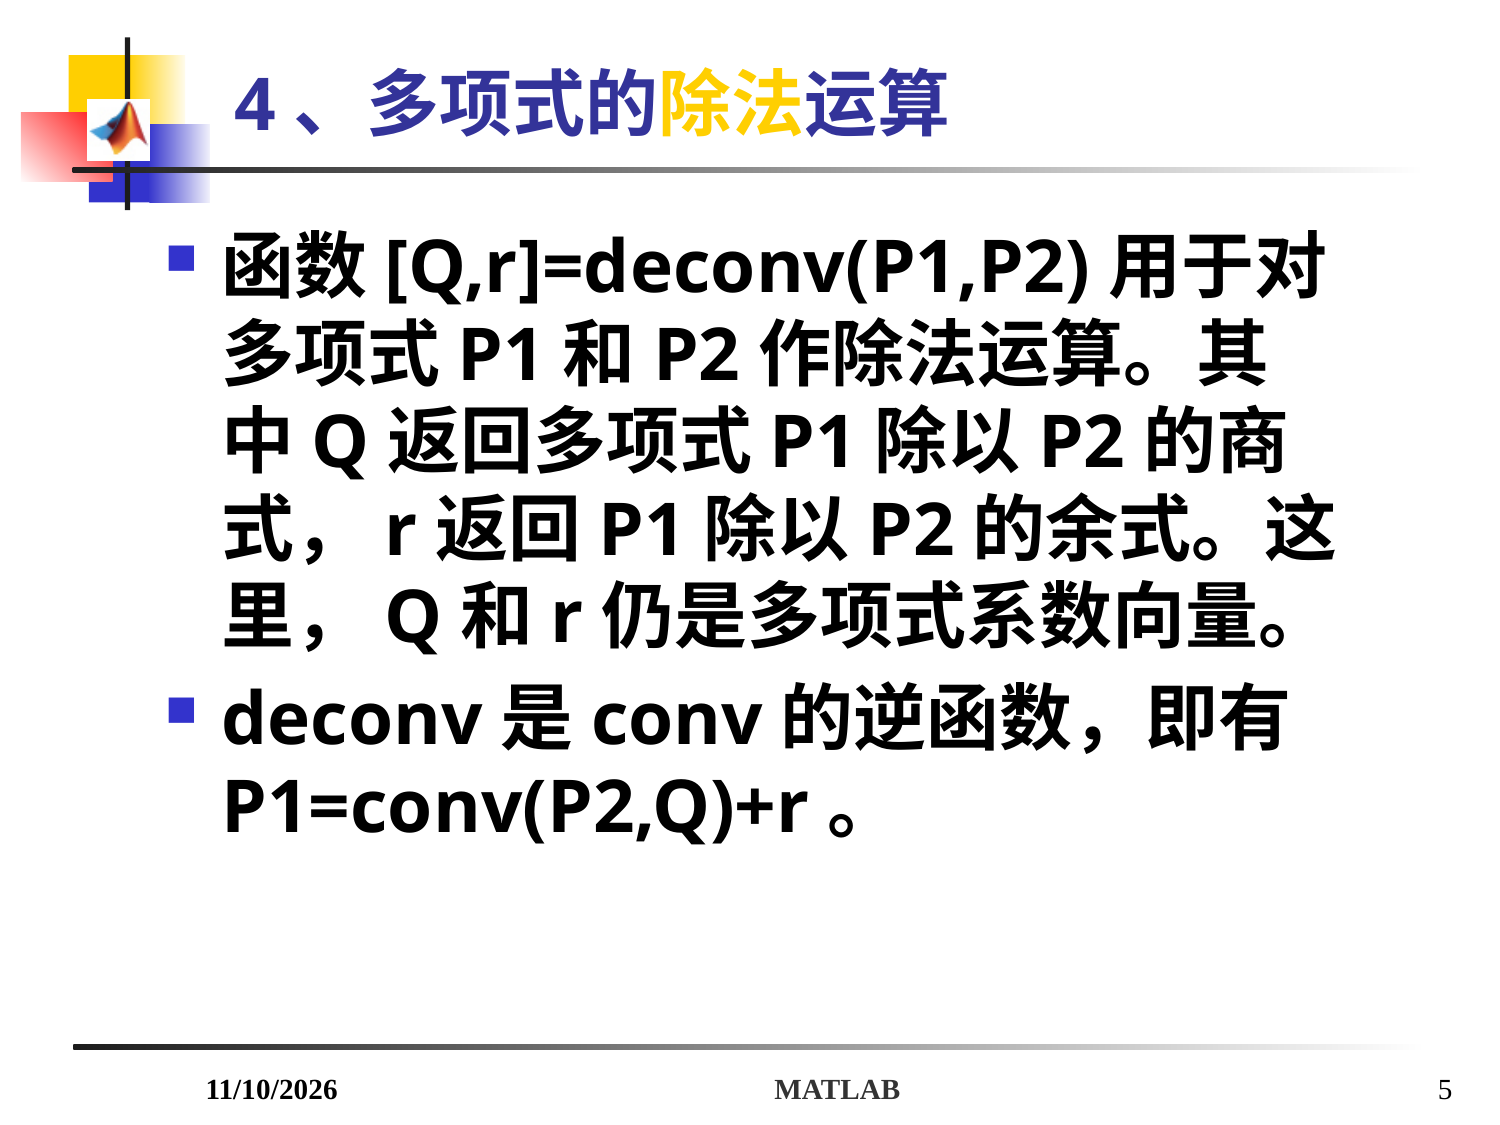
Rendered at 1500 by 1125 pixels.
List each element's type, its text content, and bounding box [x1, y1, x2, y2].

list 函数[Q,r]=deconv(P1,P2)用于对多项式P1和P2作除法运算。其中Q返回多项式P1除以P2的商式，r返回P1除以P2的余式。这里，Q和r仍是多项式系数向量。 deconv是conv的逆函数，即有P1=conv(P2,Q)+r。 [149, 212, 1355, 482]
footer MATLAB [599, 1037, 1076, 1113]
picture [87, 99, 150, 161]
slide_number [190, 1037, 504, 1113]
text_box 4、多项式的除法运算 [162, 50, 1500, 169]
slide_number 5 [1154, 1037, 1468, 1113]
